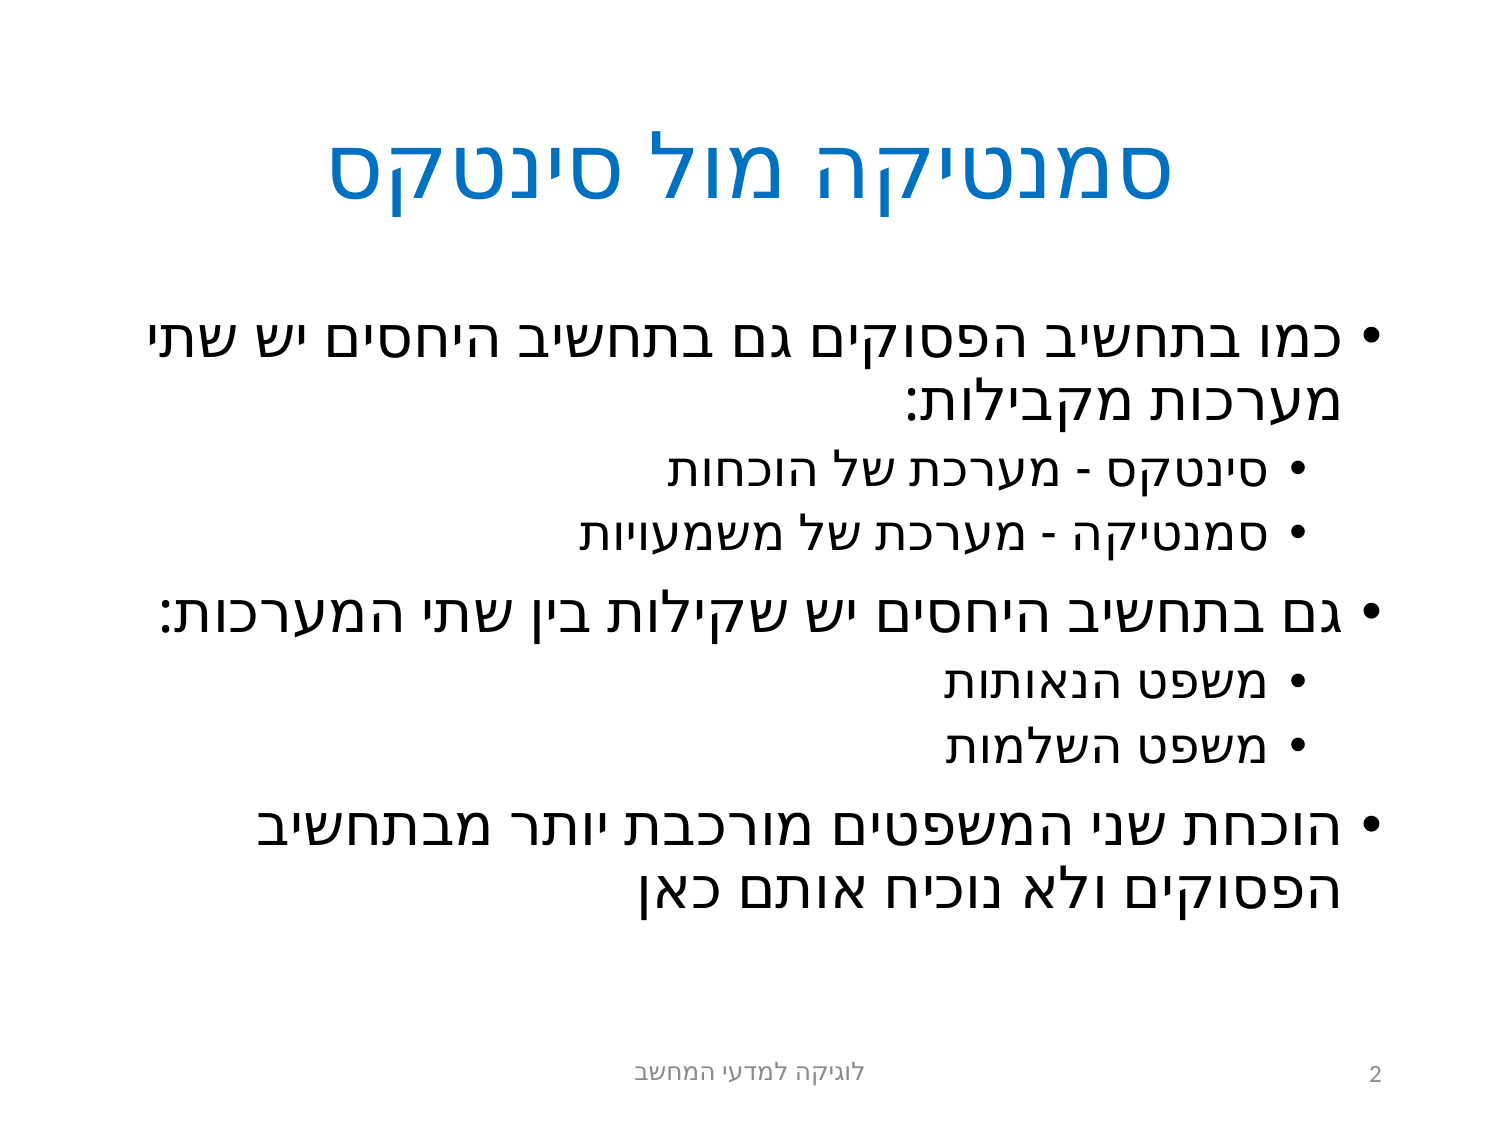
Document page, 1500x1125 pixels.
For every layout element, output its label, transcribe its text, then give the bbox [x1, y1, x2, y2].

title סמנטיקה מול סינטקס [103, 59, 1397, 278]
list כמו בתחשיב הפסוקים גם בתחשיב היחסים יש שתי מערכות מקבילות: סינטקס - מערכת של הוכחות סמנטיקה - מערכת של משמעויות גם בתחשיב היחסים יש שקילות בין שתי המערכות: משפט הנאותות משפט השלמות הוכחת שני המשפטים מורכבת יותר מבתחשיב הפסוקים ולא נוכיח אותם כאן [103, 299, 1397, 1014]
footer לוגיקה למדעי המחשב [496, 1042, 1004, 1103]
slide_number 2 [1059, 1042, 1397, 1103]
